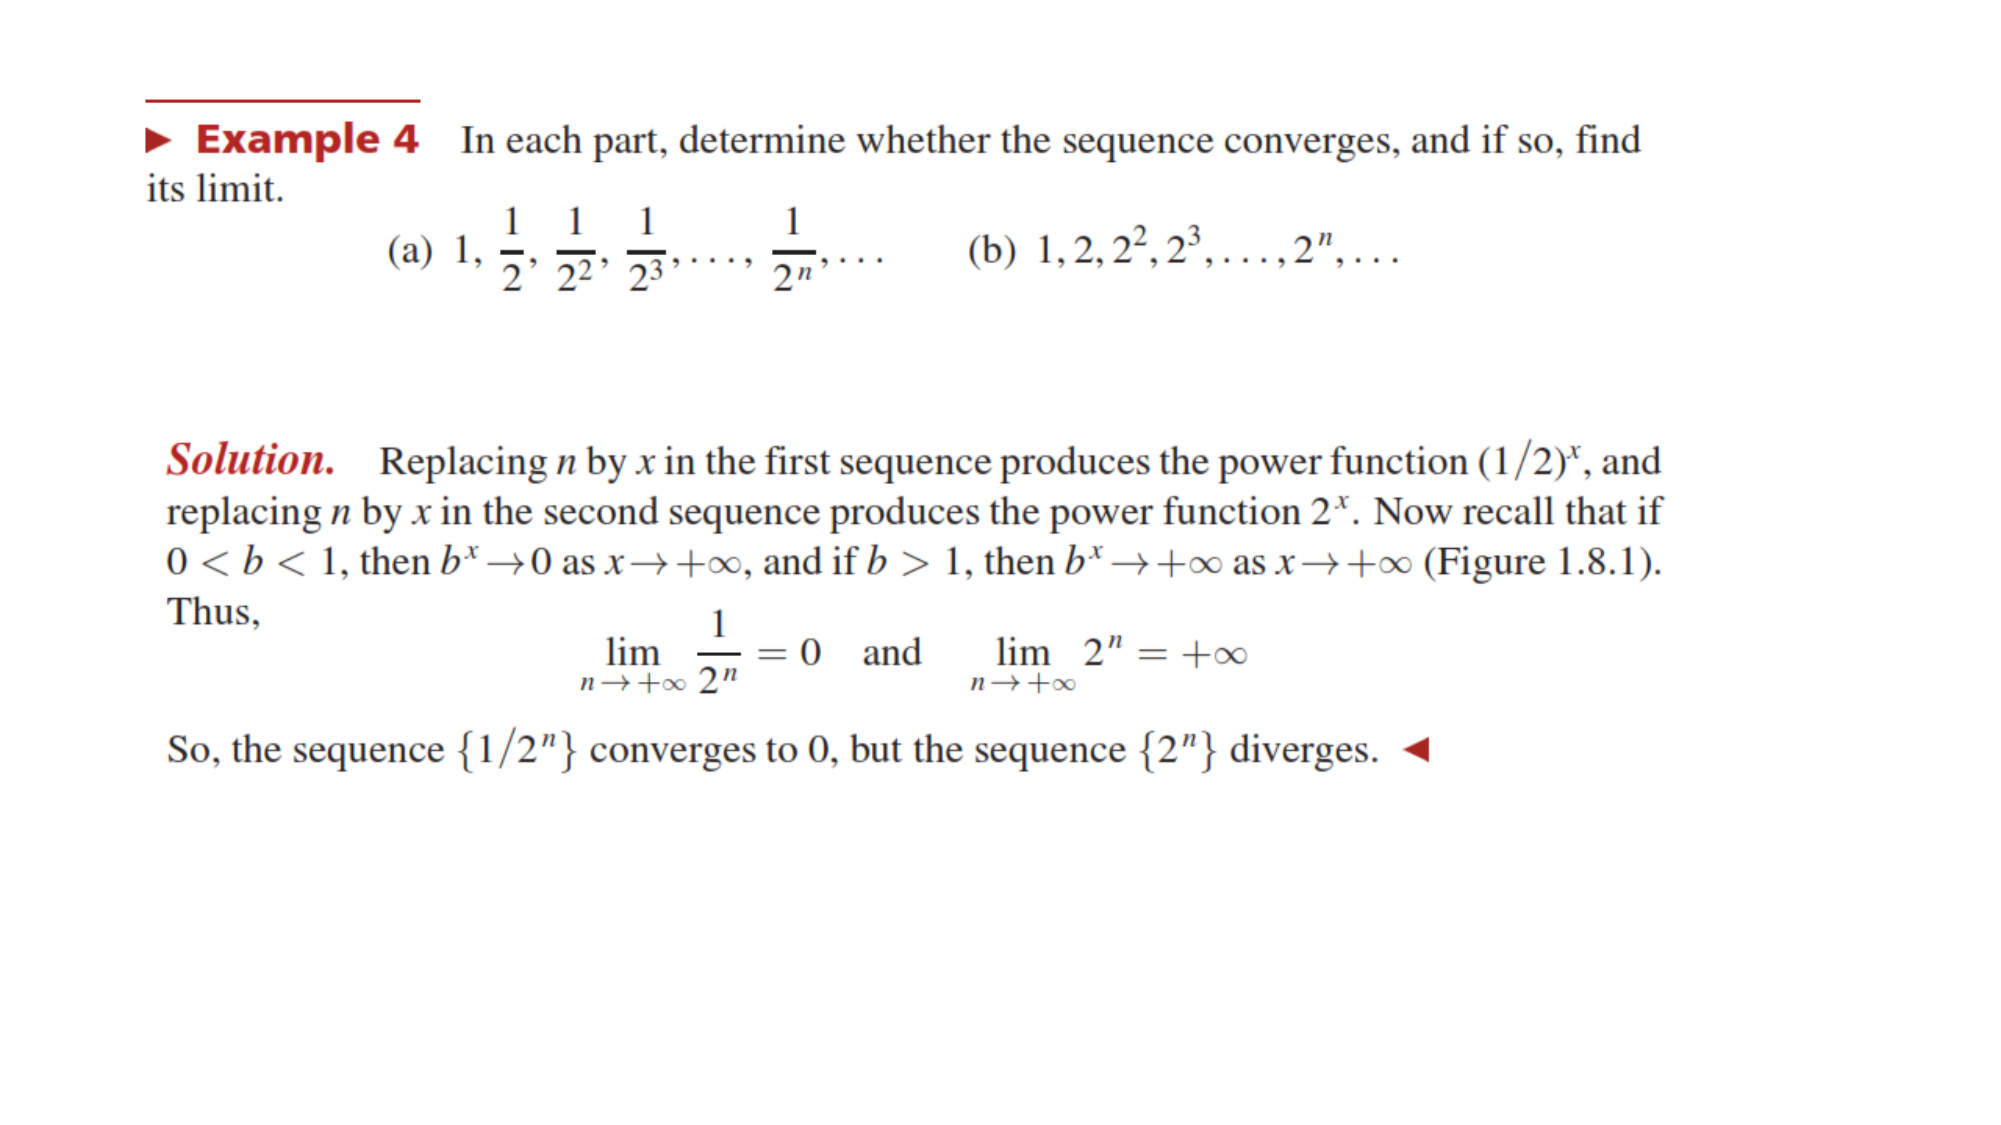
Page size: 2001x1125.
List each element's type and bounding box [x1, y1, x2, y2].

picture [119, 404, 1745, 789]
picture [91, 67, 1709, 302]
